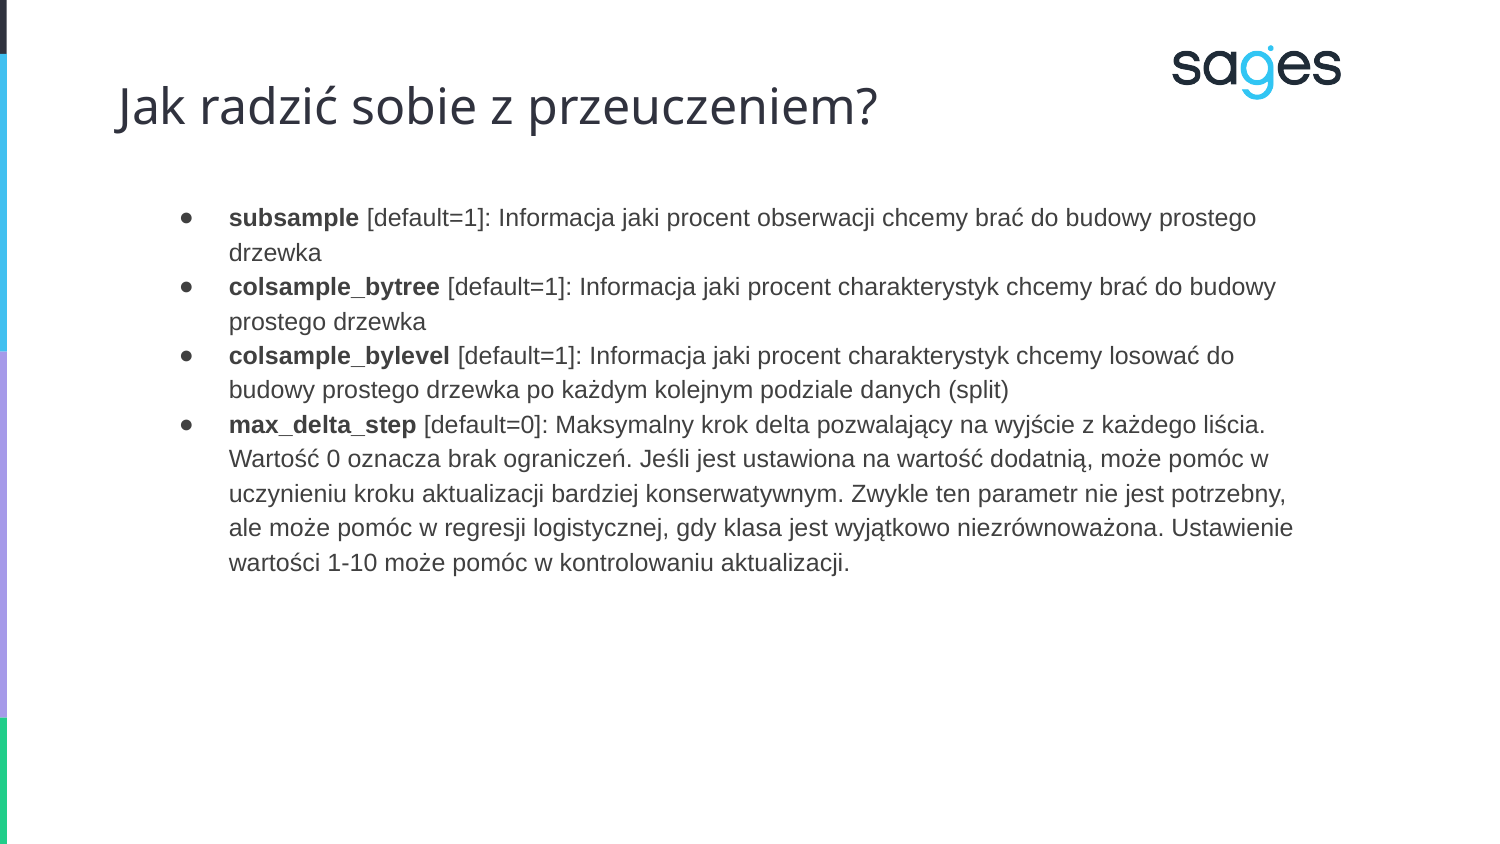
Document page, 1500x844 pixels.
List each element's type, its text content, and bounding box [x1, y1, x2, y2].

title Jak radzić sobie z przeuczeniem? [103, 56, 1153, 143]
picture [1172, 45, 1341, 100]
list subsample [default=1]: Informacja jaki procent obserwacji chcemy brać do budowy prostego drzewka colsample_bytree [default=1]: Informacja jaki procent charakterystyk chcemy brać do budowy prostego drzewka colsample_bylevel [default=1]: Informacja jaki procent charakterystyk chcemy losować do budowy prostego drzewka po każdym kolejnym podziale danych (split) max_delta_step [default=0]: Maksymalny krok delta pozwalający na wyjście z każdego liścia. Wartość 0 oznacza brak ograniczeń. Jeśli jest ustawiona na wartość dodatnią, może pomóc w uczynieniu kroku aktualizacji bardziej konserwatywnym. Zwykle ten parametr nie jest potrzebny, ale może pomóc w regresji logistycznej, gdy klasa jest wyjątkowo niezrównoważona. Ustawienie wartości 1-10 może pomóc w kontrolowaniu aktualizacji. [103, 189, 1326, 718]
